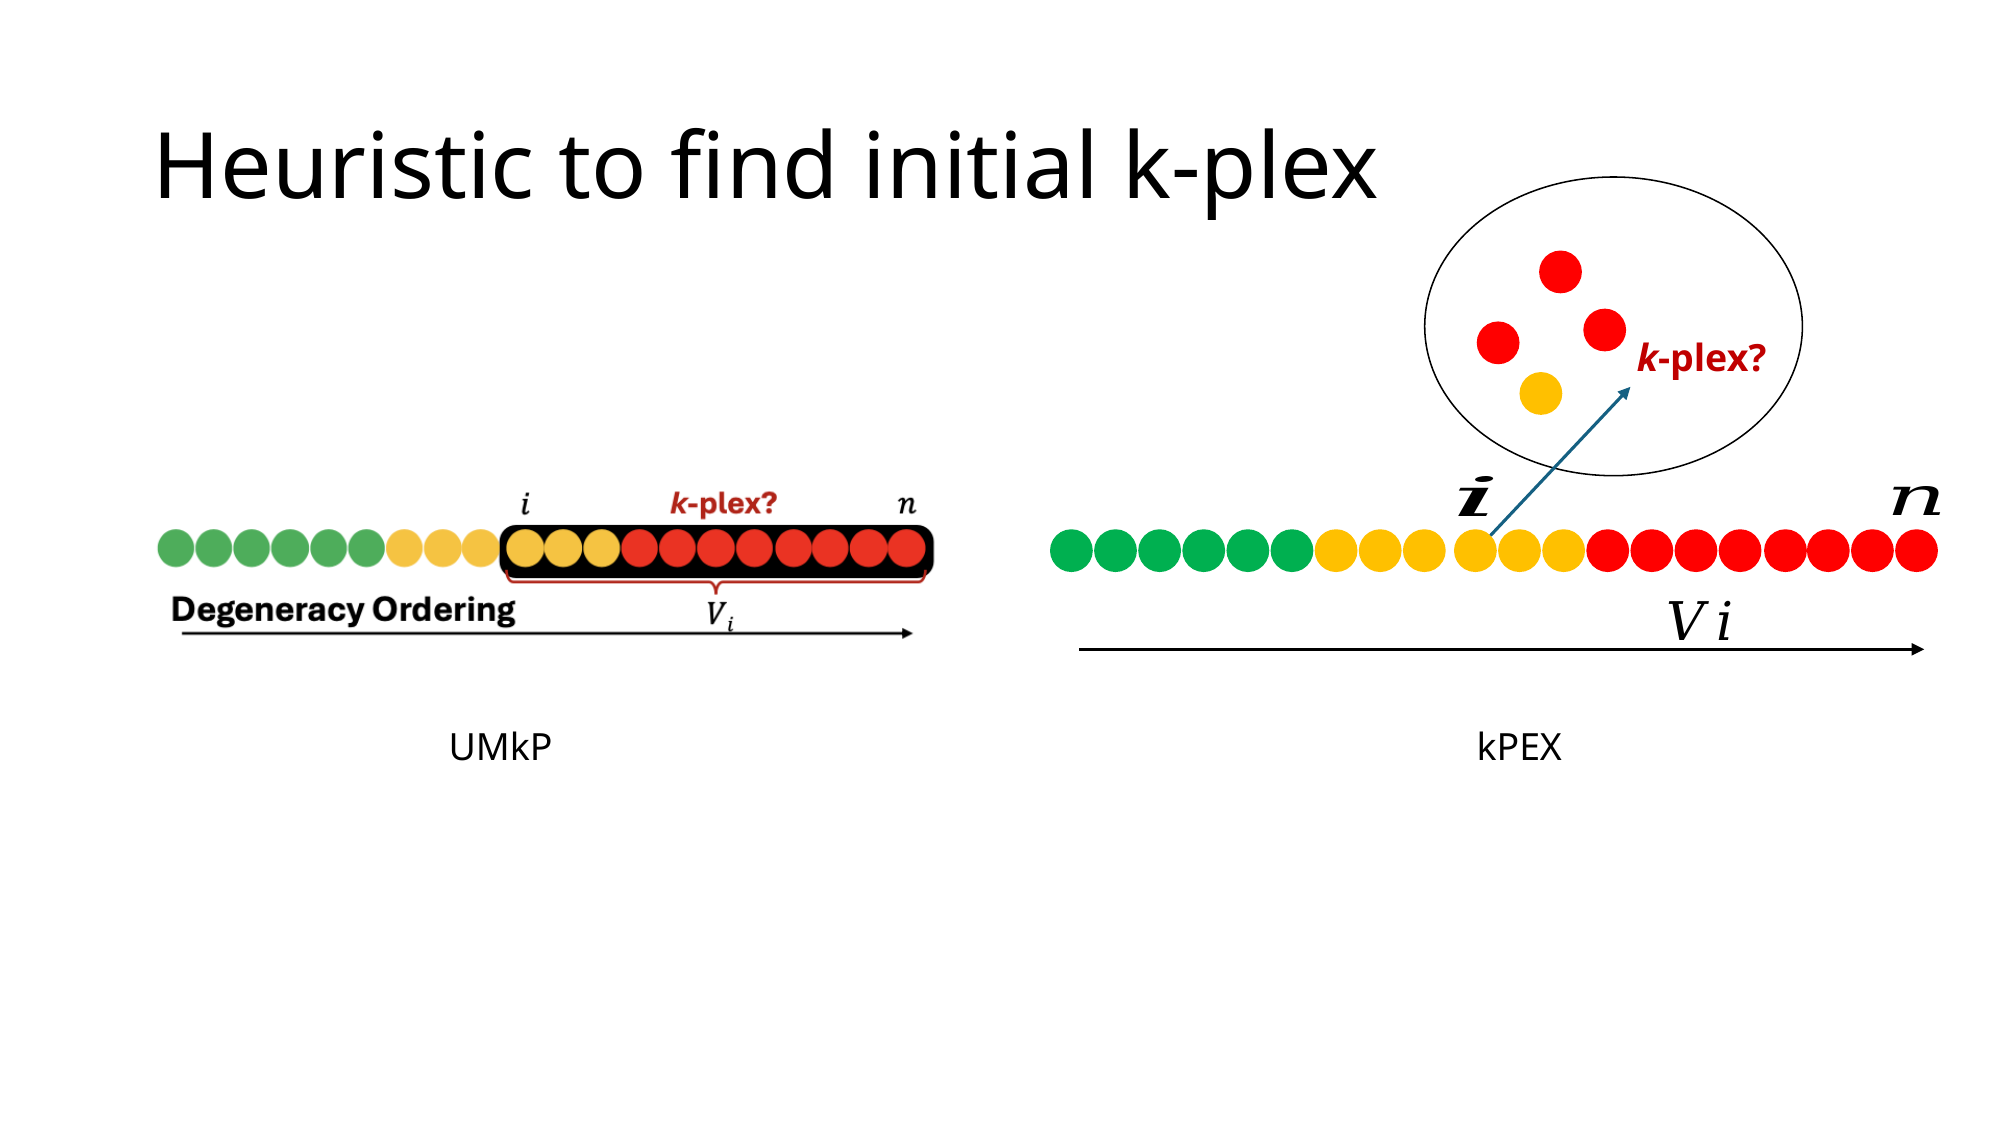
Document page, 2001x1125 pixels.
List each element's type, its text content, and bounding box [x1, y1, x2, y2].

text_box [1893, 527, 1940, 574]
text_box [1628, 527, 1674, 574]
text_box [1496, 537, 1542, 574]
text_box [1805, 527, 1850, 574]
text_box [1092, 527, 1138, 574]
text_box [1540, 537, 1586, 574]
text_box [1581, 307, 1628, 353]
text_box [1136, 527, 1182, 574]
text_box [1584, 537, 1630, 574]
text_box [1424, 176, 1803, 476]
title Heuristic to find initial k-plex [137, 59, 1863, 278]
text_box [1672, 527, 1718, 574]
picture [136, 453, 951, 672]
text_box [1762, 527, 1807, 574]
text_box [1401, 527, 1448, 574]
text_box [1475, 319, 1522, 366]
text_box kPEX [1461, 715, 1577, 776]
text_box [1717, 527, 1763, 574]
text_box [1048, 527, 1093, 574]
text_box [1224, 527, 1270, 574]
text_box [1313, 527, 1358, 574]
text_box [1180, 527, 1226, 574]
text_box [1537, 248, 1584, 295]
text_box [1519, 370, 1563, 386]
text_box [1268, 527, 1314, 574]
text_box UMkP [433, 715, 568, 776]
text_box [1849, 527, 1894, 574]
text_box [1489, 386, 1631, 537]
text_box [1357, 527, 1402, 574]
text_box [1452, 527, 1497, 574]
